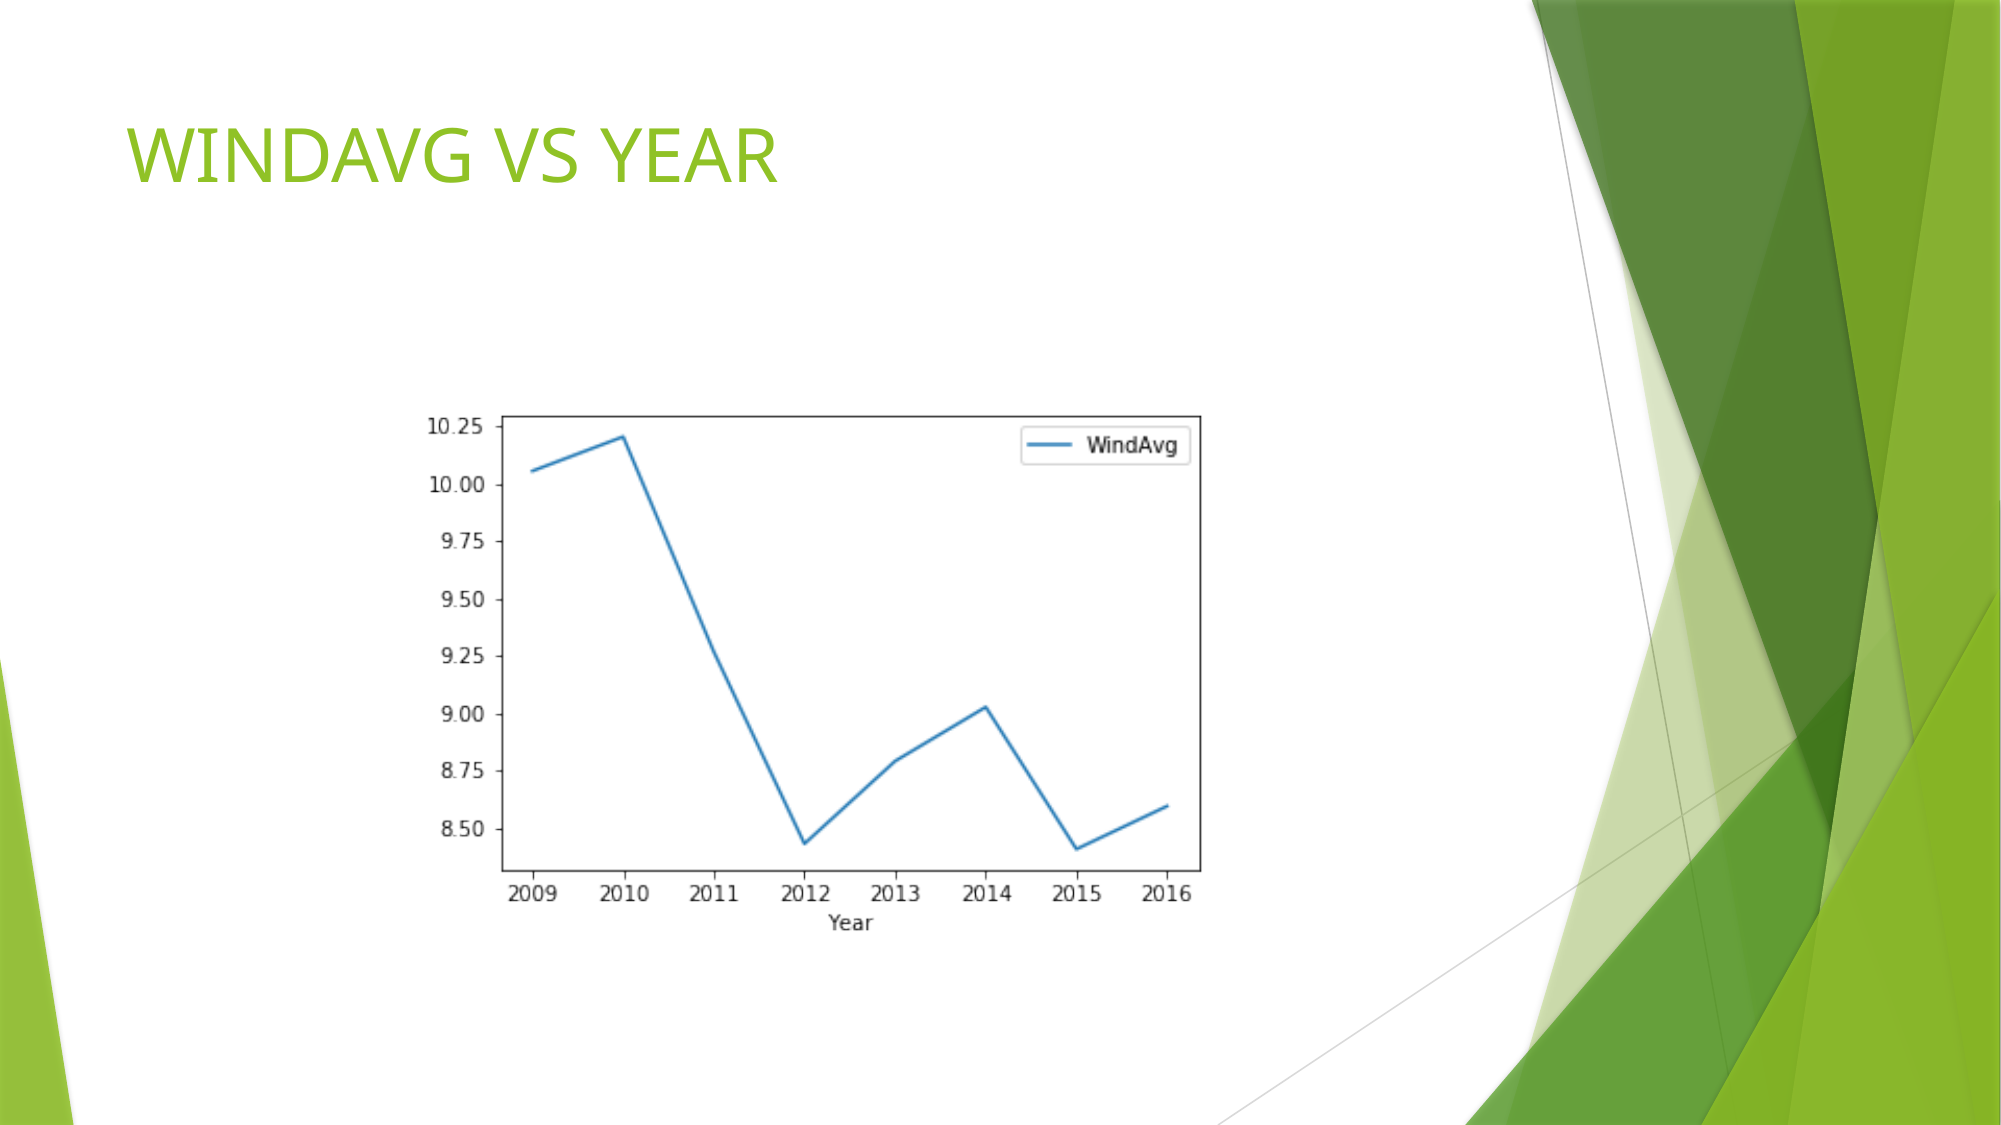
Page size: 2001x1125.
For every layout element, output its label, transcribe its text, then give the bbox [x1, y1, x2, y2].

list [411, 395, 1222, 951]
title WINDAVG VS YEAR [111, 99, 1522, 317]
